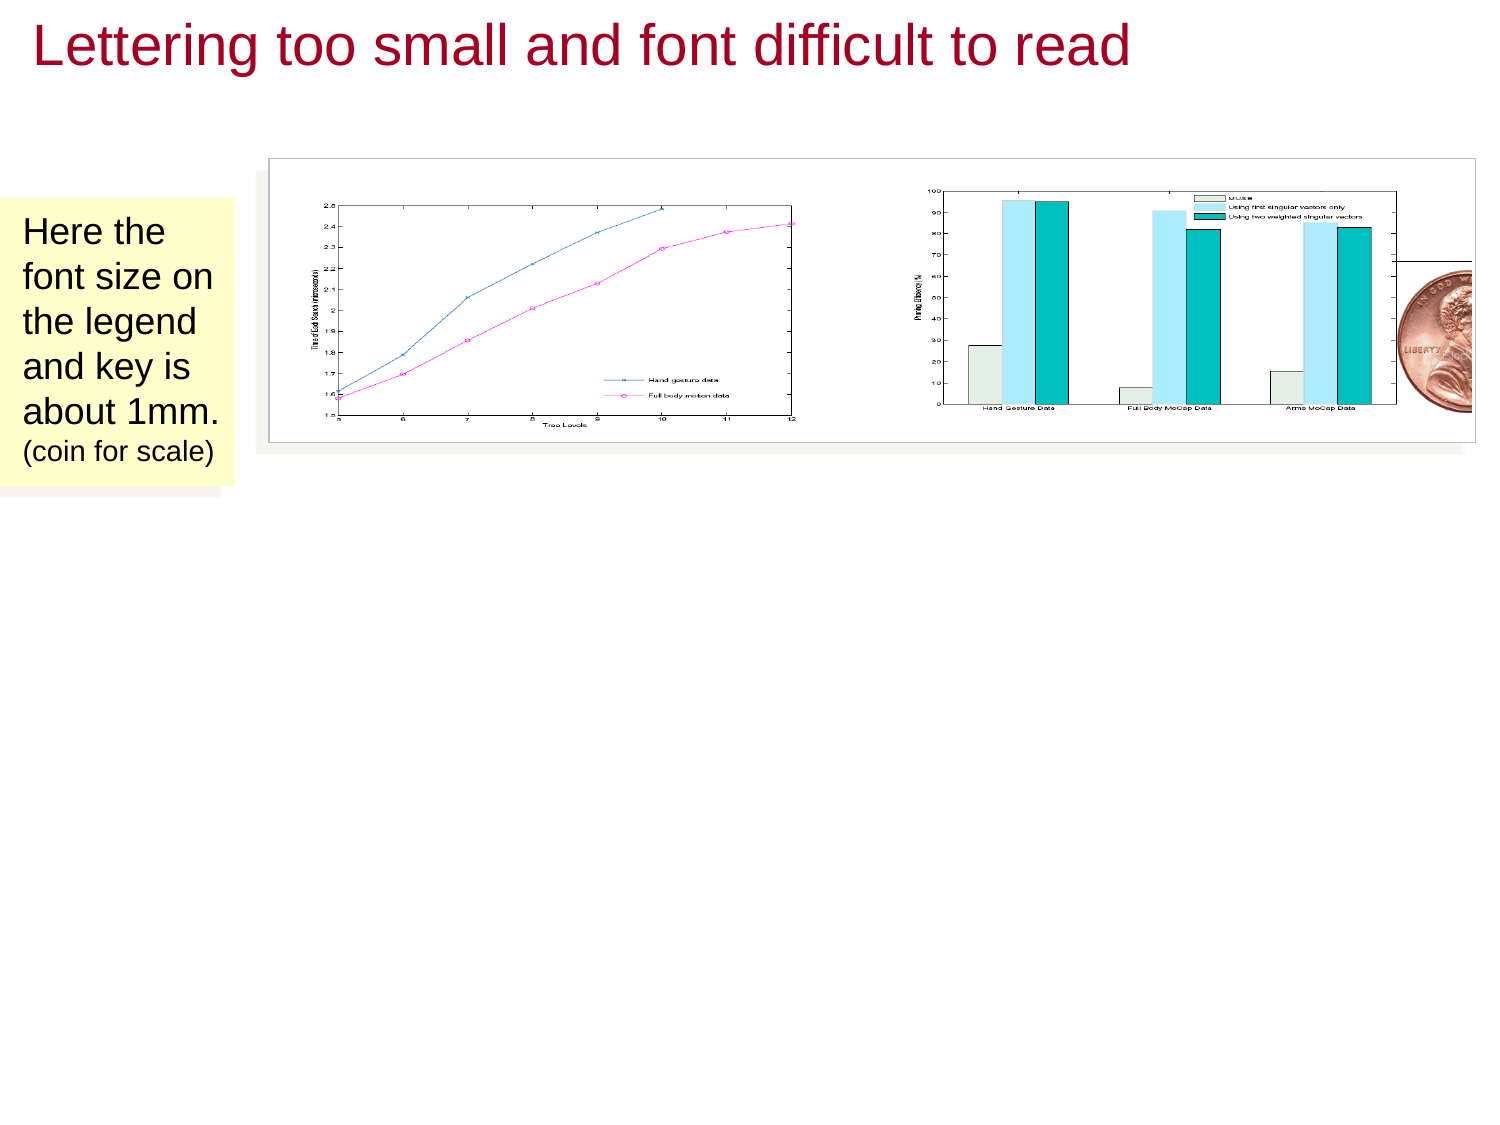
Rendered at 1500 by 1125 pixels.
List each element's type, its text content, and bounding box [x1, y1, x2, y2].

picture [269, 158, 1476, 443]
text_box Here the font size on the legend and key is about 1mm. (coin for scale) [7, 199, 242, 525]
text_box [0, 198, 236, 487]
text_box Lettering too small and font difficult to read [17, 0, 1500, 85]
